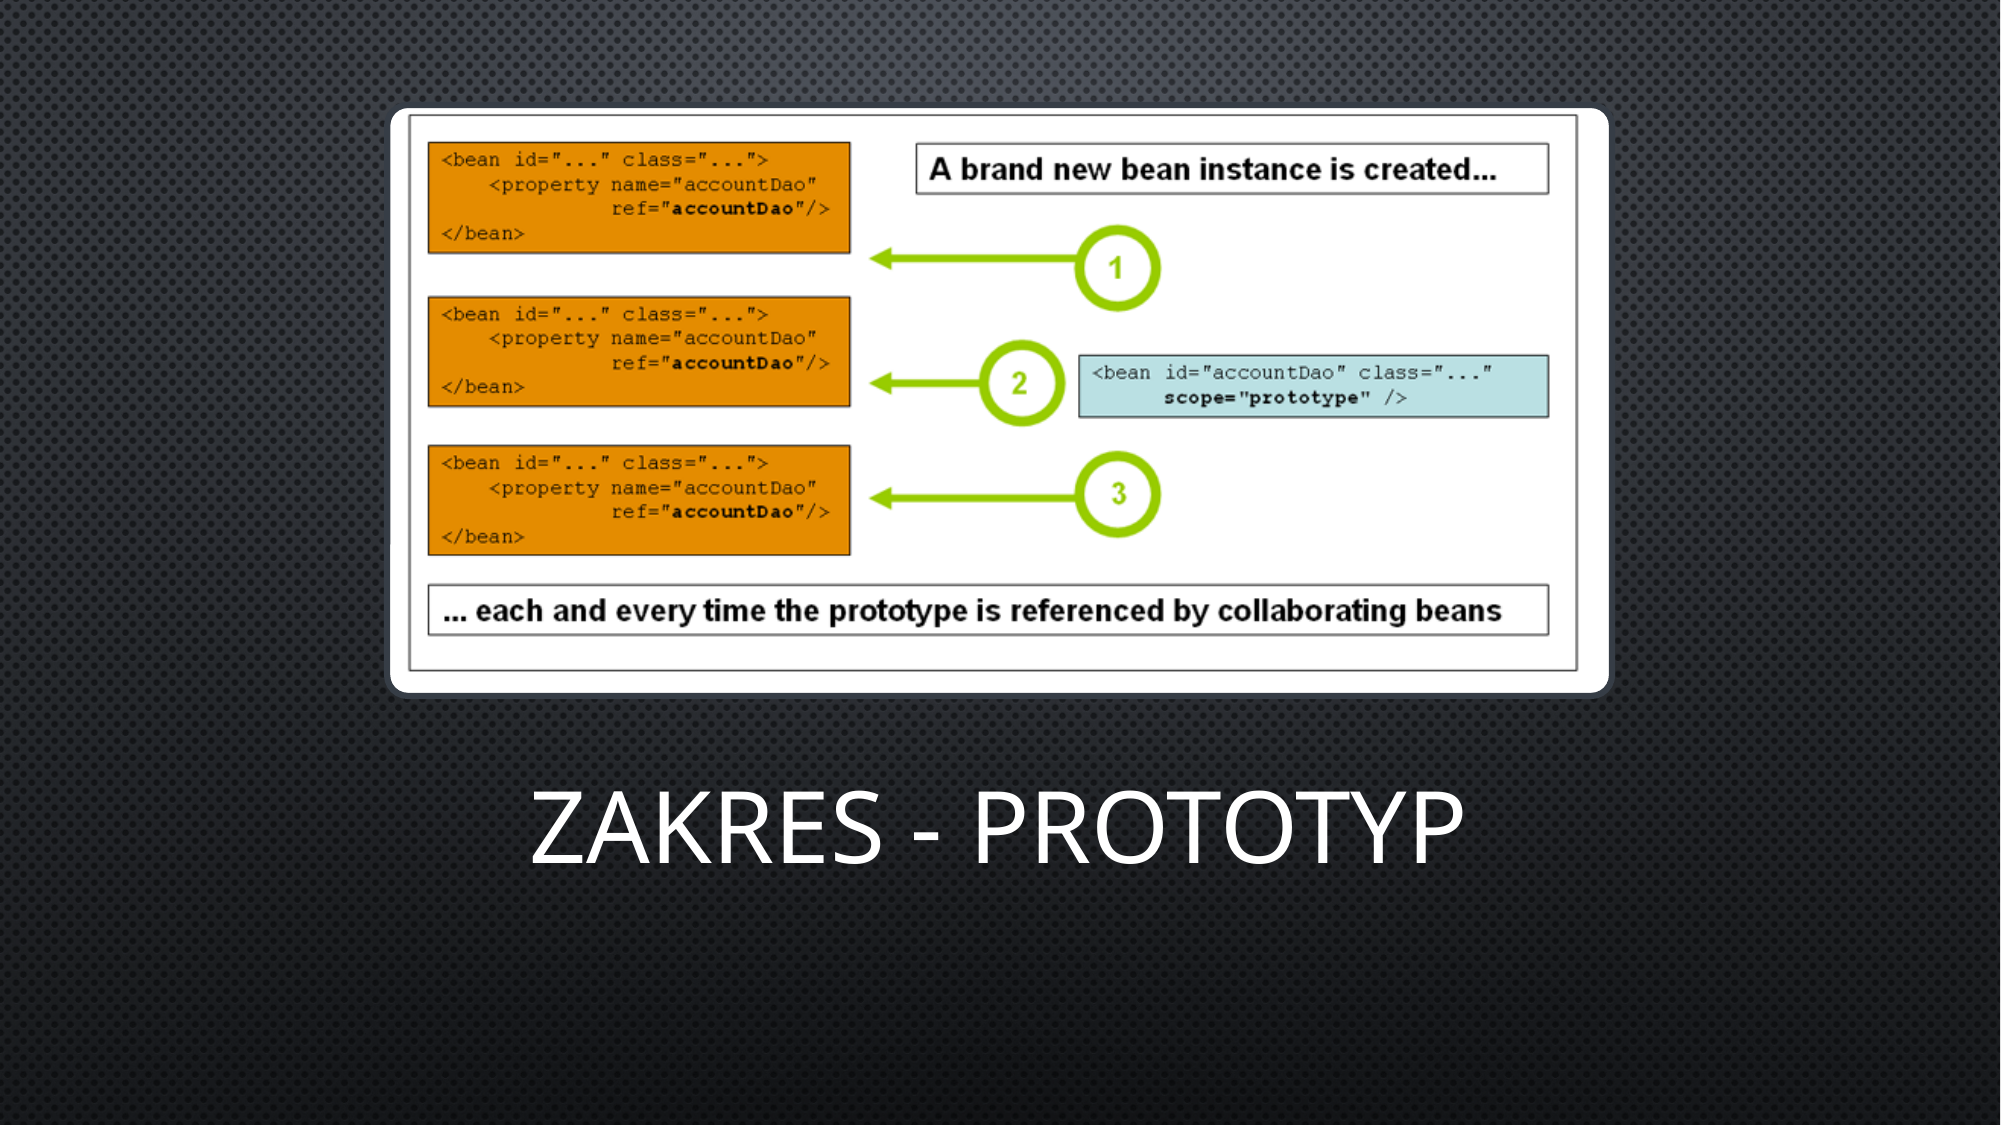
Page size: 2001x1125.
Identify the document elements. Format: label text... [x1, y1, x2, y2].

title Zakres - Prototyp [287, 715, 1711, 891]
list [386, 104, 1613, 697]
